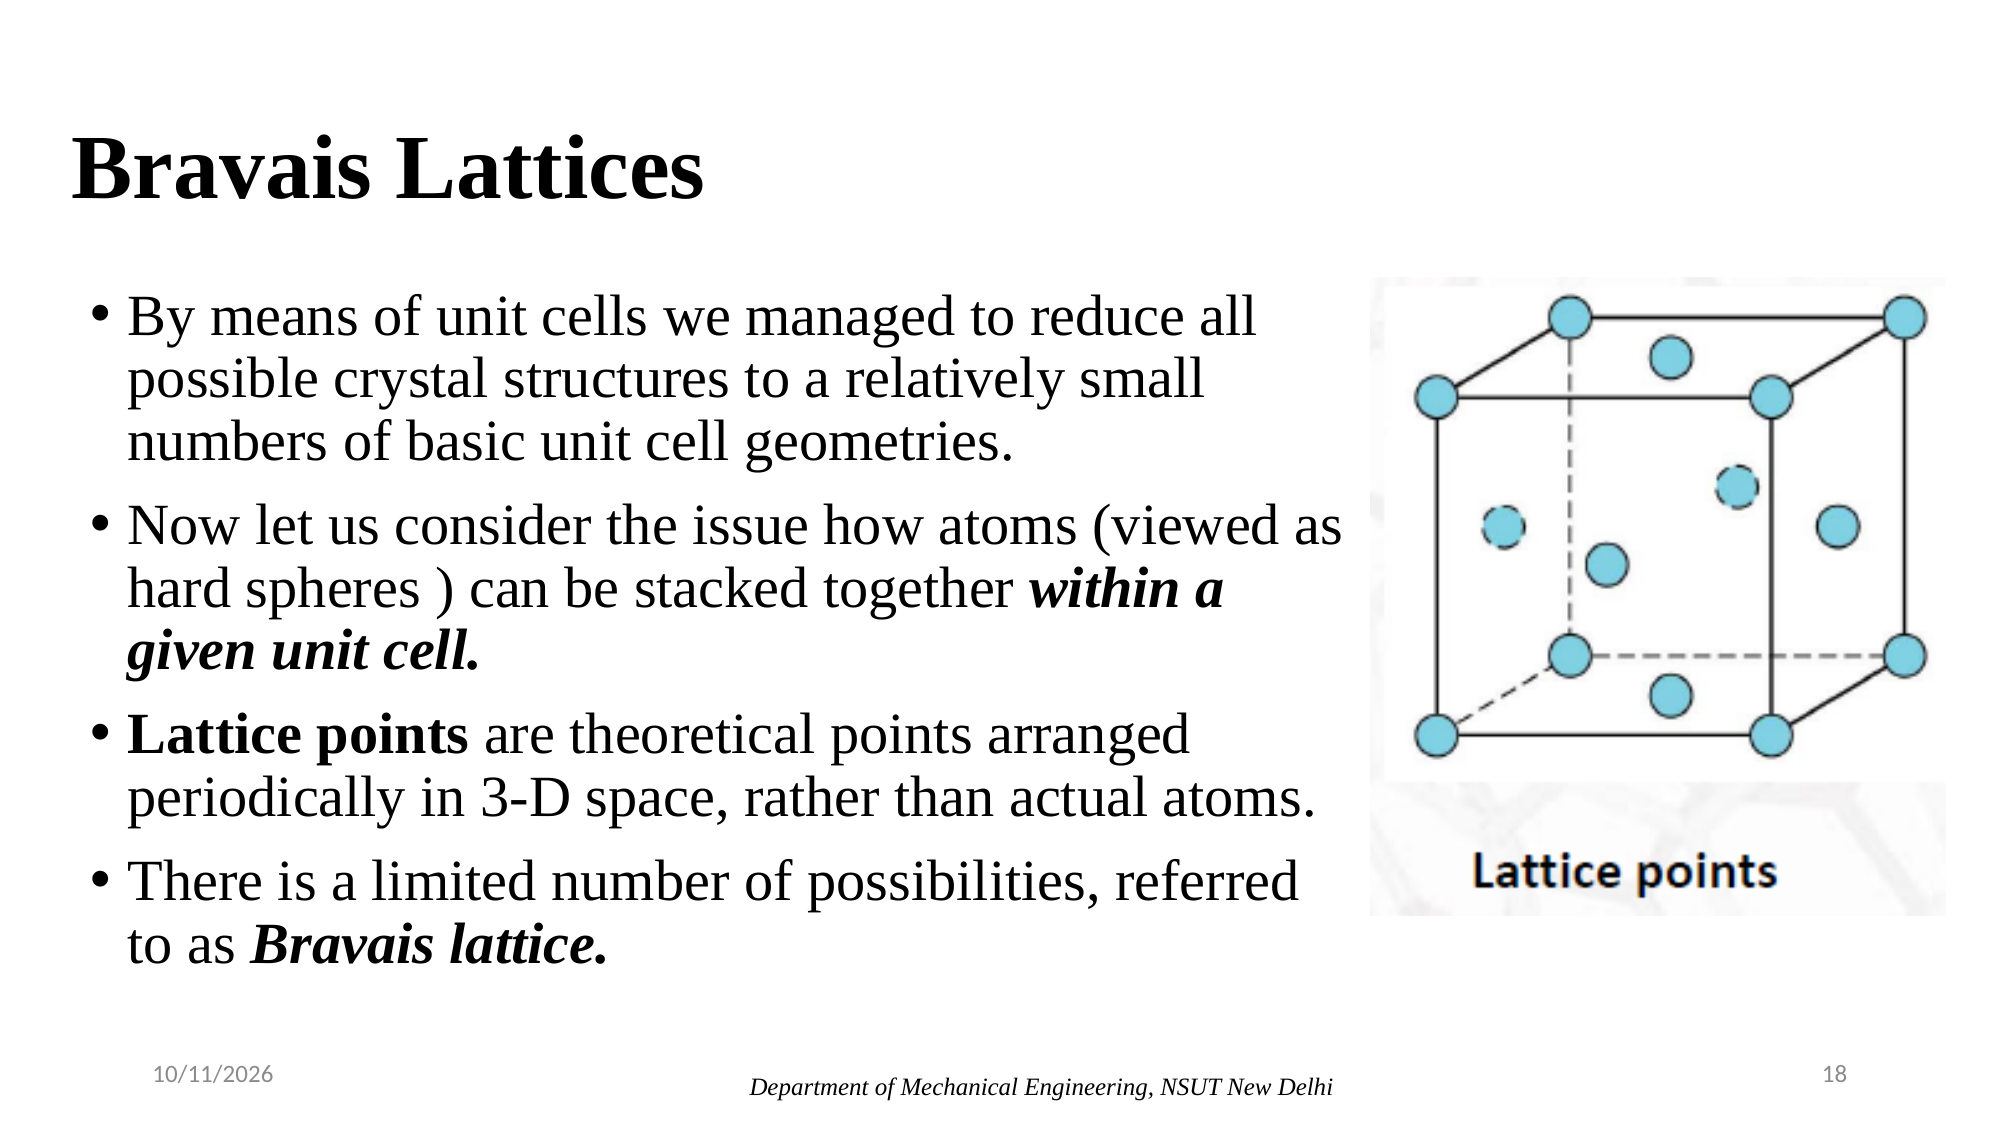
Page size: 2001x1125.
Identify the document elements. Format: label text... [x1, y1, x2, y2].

footer Department of Mechanical Engineering, NSUT New Delhi [569, 1055, 1515, 1116]
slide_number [137, 1042, 588, 1103]
slide_number 18 [1412, 1042, 1863, 1103]
picture [1370, 277, 1946, 916]
title Bravais Lattices [56, 59, 1782, 278]
list By means of unit cells we managed to reduce all possible crystal structures to a relatively small numbers of basic unit cell geometries. Now let us consider the issue how atoms (viewed as hard spheres ) can be stacked together within a given unit cell. Lattice points are theoretical points arranged periodically in 3-D space, rather than actual atoms. There is a limited number of possibilities, referred to as Bravais lattice. [75, 277, 1371, 992]
